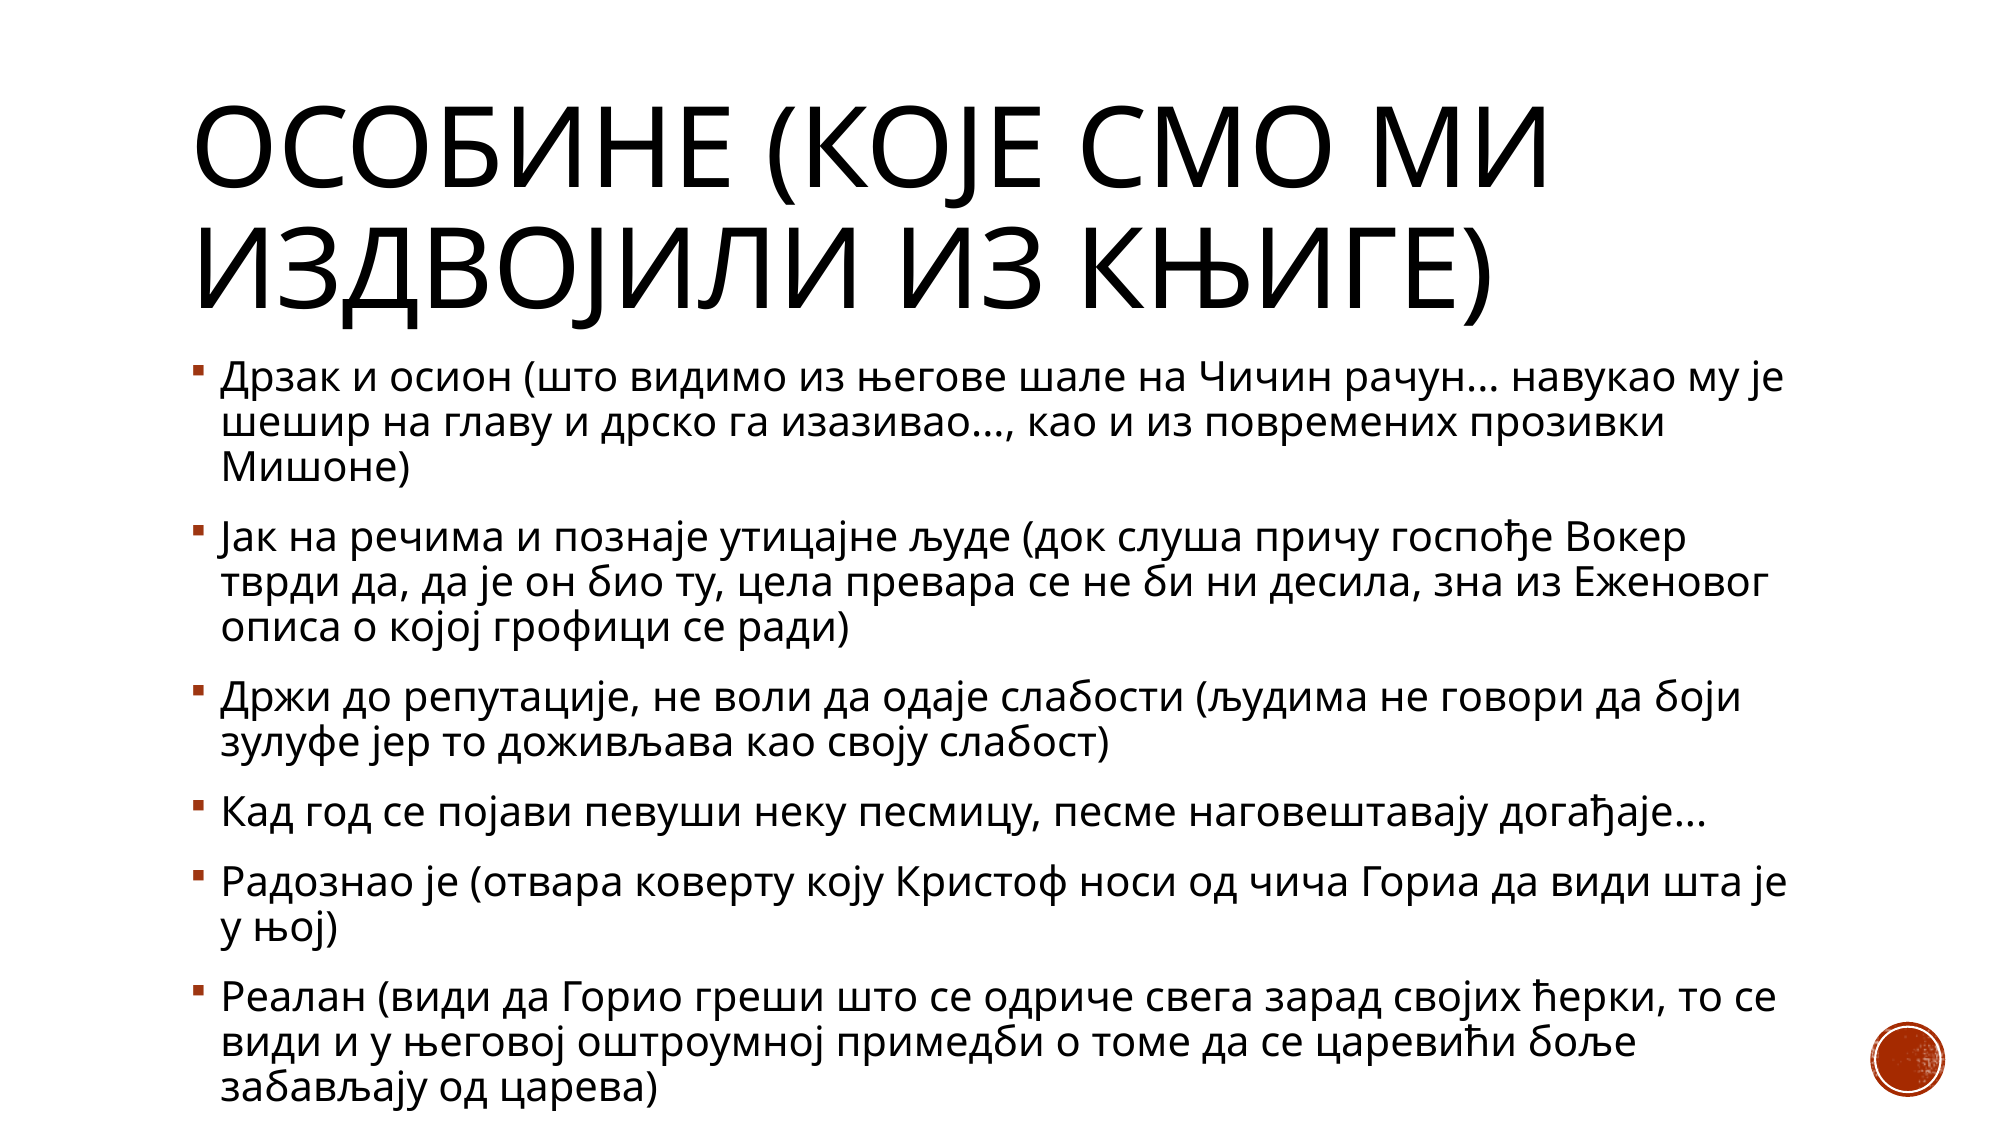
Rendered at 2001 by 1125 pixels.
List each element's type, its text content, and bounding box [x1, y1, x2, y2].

title Особине (које смо ми издвојили из књиге) [175, 79, 1826, 344]
list Дрзак и осион (што видимо из његове шале на Чичин рачун... навукао му је шешир на главу и дрско га изазивао..., као и из повремених прозивки Мишоне) Јак на речима и познаје утицајне људе (док слуша причу госпође Вокер тврди да, да је он био ту, цела превара се не би ни десила, зна из Еженовог описа о којој грофици се ради) Држи до репутације, не воли да одаје слабости (људима не говори да боји зулуфе јер то доживљава као своју слабост) Кад год се појави певуши неку песмицу, песме наговештавају догађаје... Радознао је (отвара коверту коју Кристоф носи од чича Гориа да види шта је у њој) Реалан (види да Горио греши што се одриче свега зарад својих ћерки, то се види и у његовој оштроумној примедби о томе да се царевићи боље забављају од царева) [175, 348, 1826, 1013]
